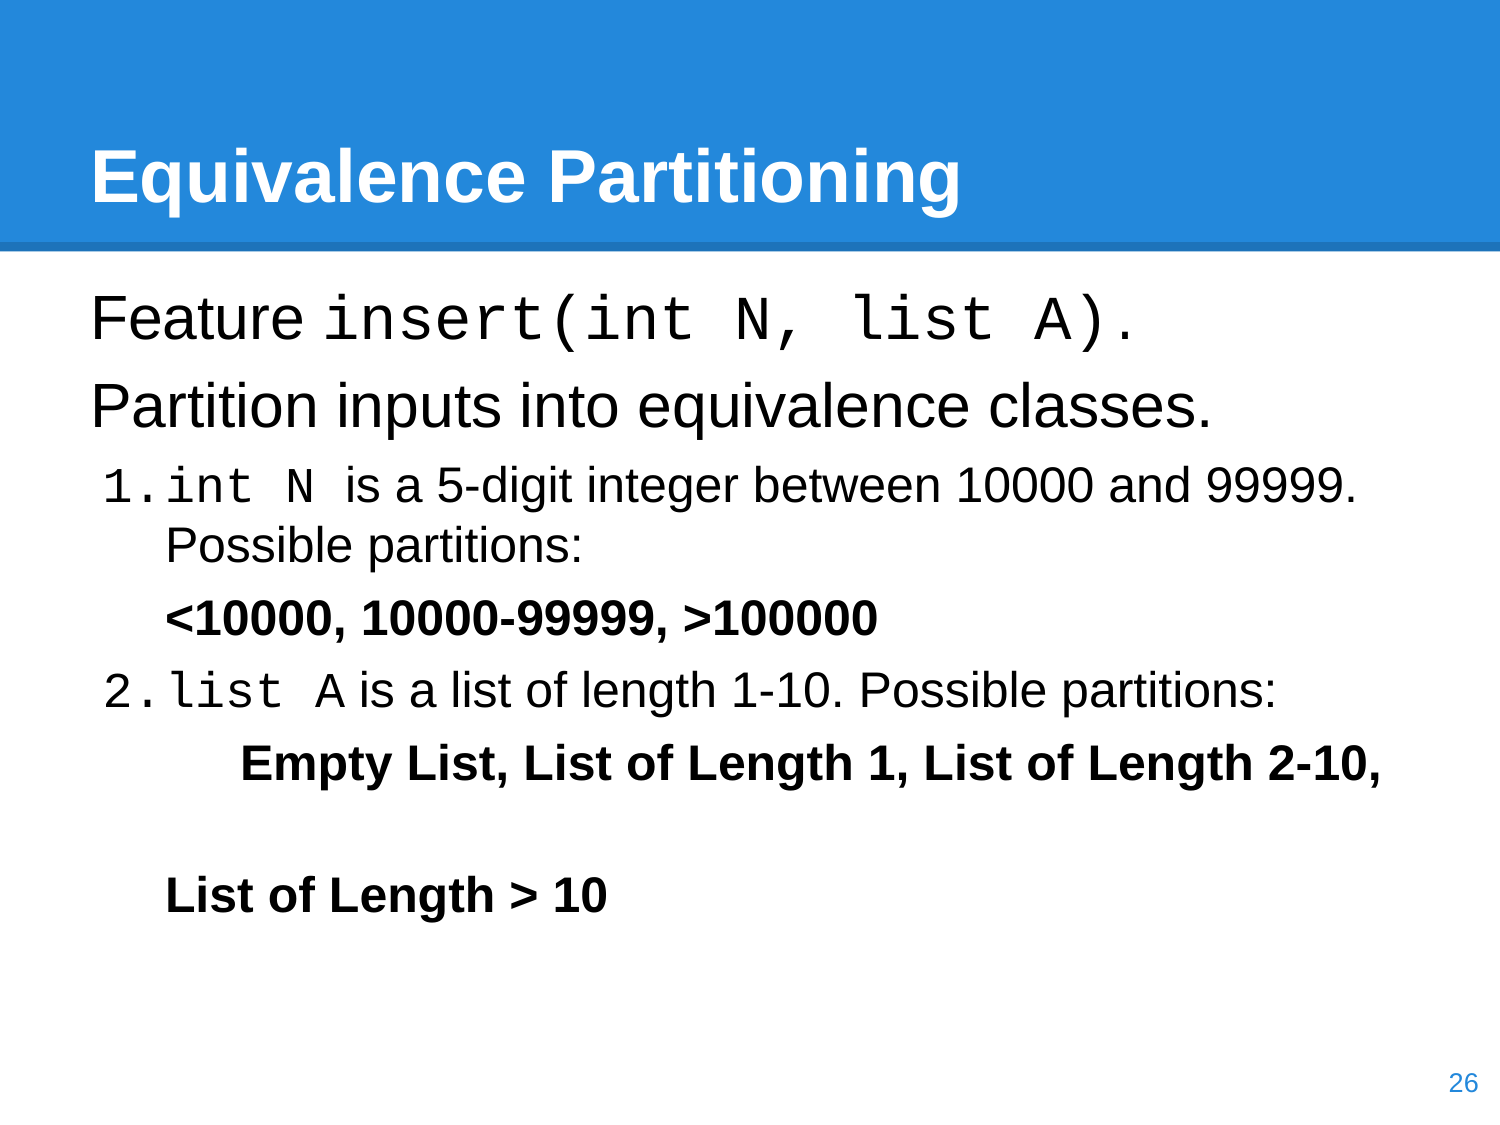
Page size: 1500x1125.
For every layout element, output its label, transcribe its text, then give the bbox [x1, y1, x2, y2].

list Feature insert(int N, list A). Partition inputs into equivalence classes. int N is a 5-digit integer between 10000 and 99999. Possible partitions: <10000, 10000-99999, >100000 list A is a list of length 1-10. Possible partitions: Empty List, List of Length 1, List of Length 2-10, List of Length > 10 [75, 262, 1425, 1078]
slide_number ‹#› [1403, 1038, 1494, 1125]
title Equivalence Partitioning [75, 45, 1425, 233]
